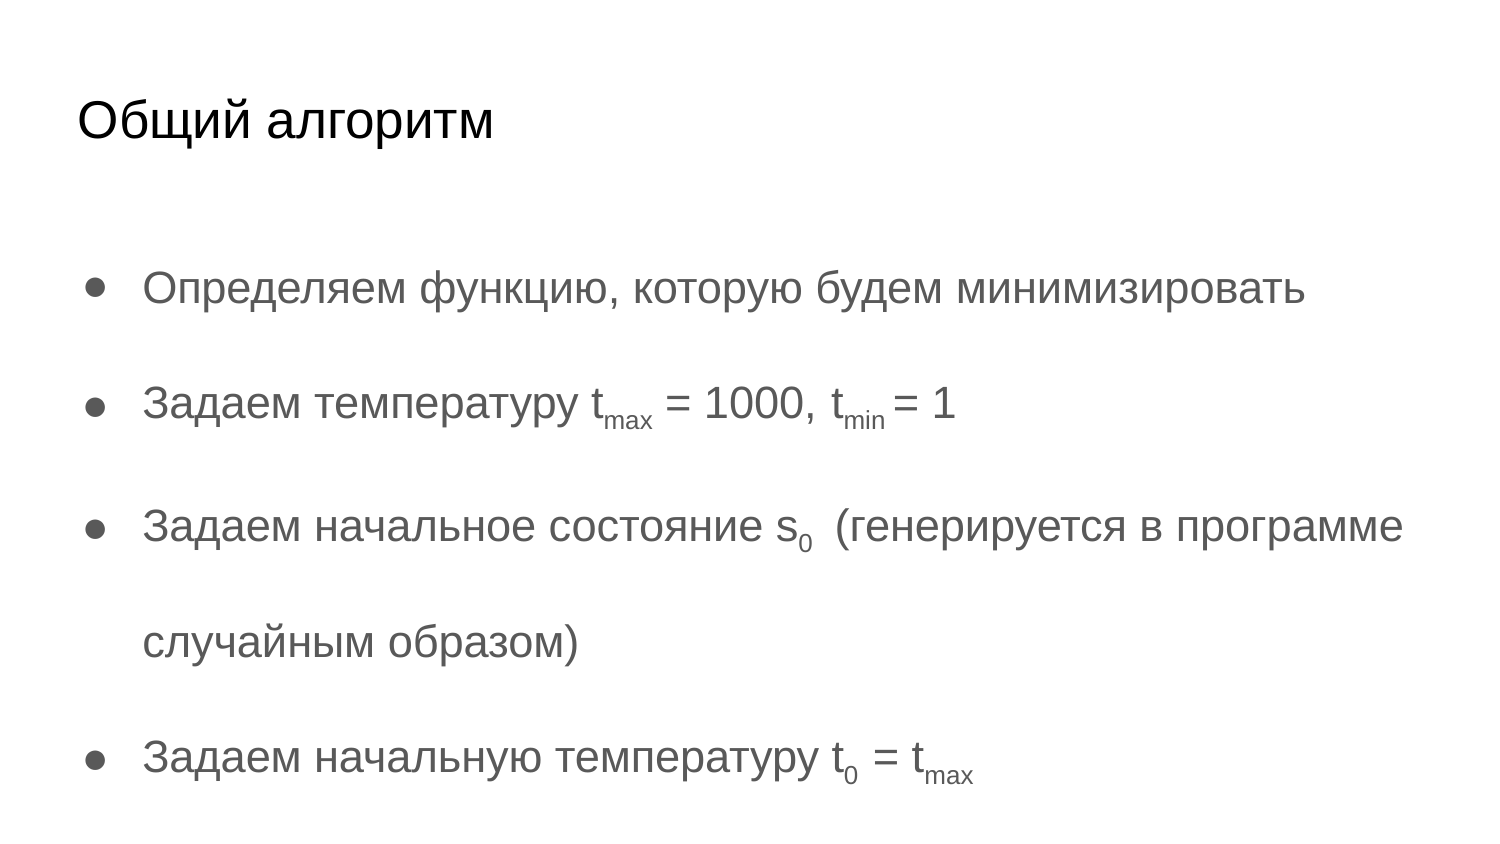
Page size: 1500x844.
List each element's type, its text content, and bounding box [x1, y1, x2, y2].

title Общий алгоритм [62, 70, 1461, 165]
list Определяем функцию, которую будем минимизировать Задаем температуру tmax = 1000, tmin = 1 Задаем начальное состояние s0 (генерируется в программе случайным образом) Задаем начальную температуру t0 = tmax [51, 189, 1449, 808]
